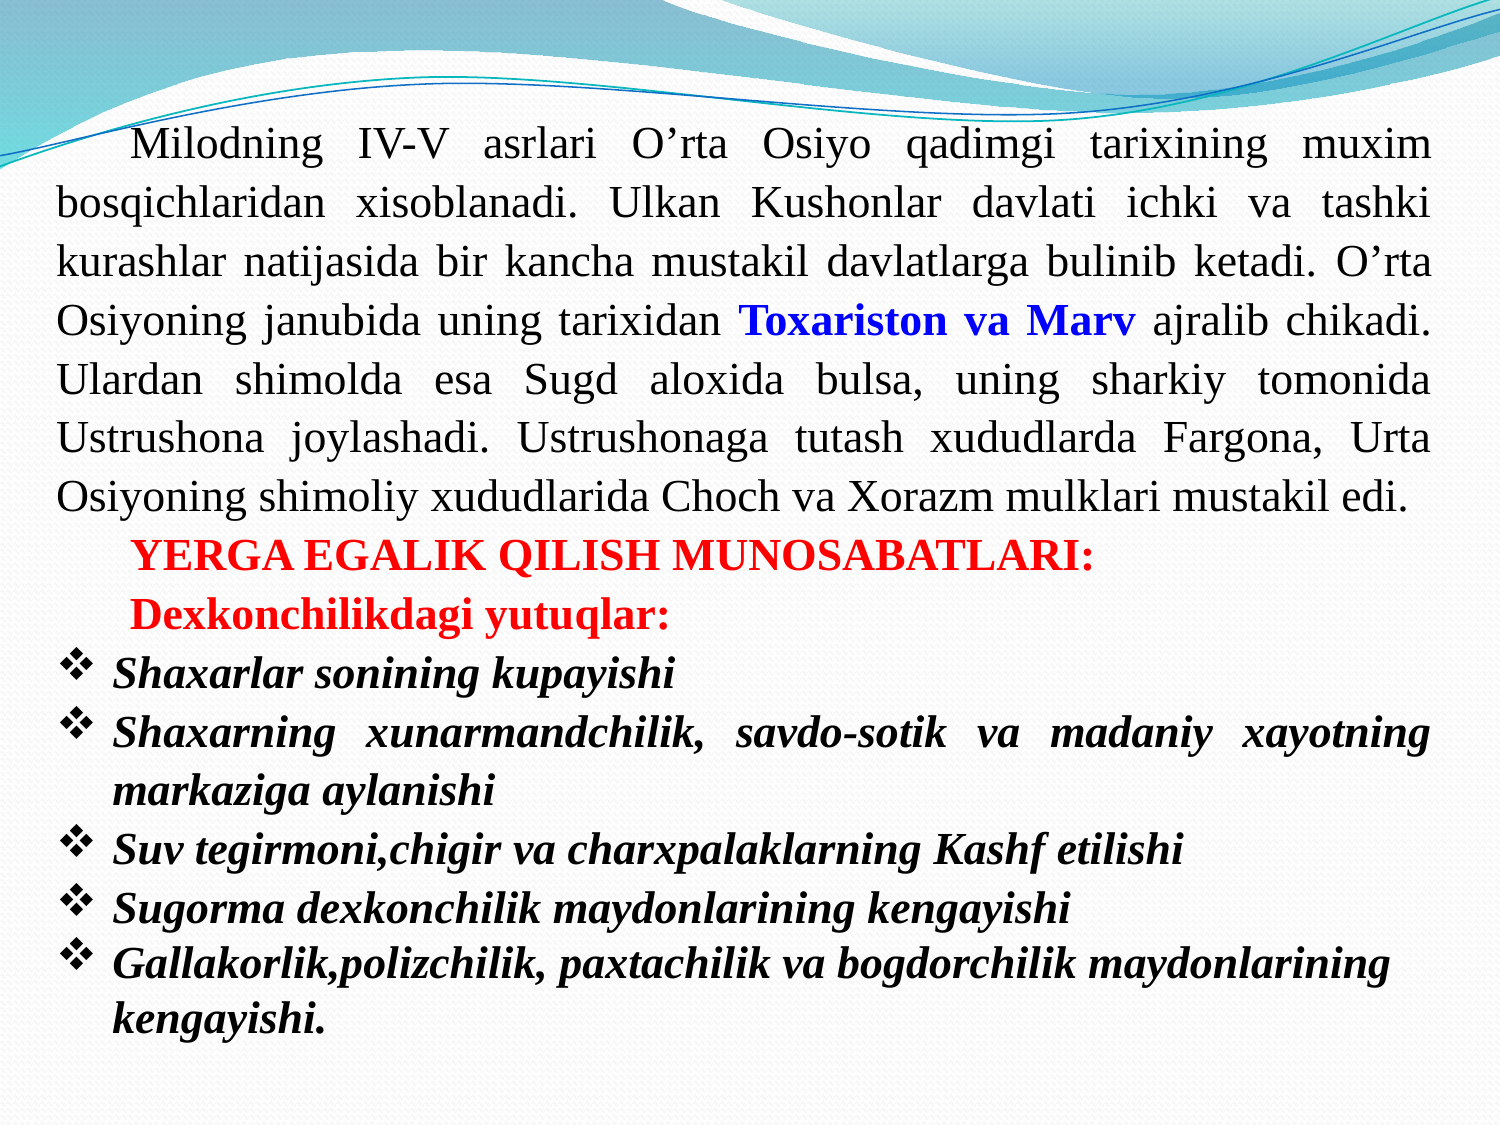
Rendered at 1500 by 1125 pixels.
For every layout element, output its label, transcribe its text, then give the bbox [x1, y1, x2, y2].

text_box Milodning IV-V asrlari O’rta Osiyo qadimgi tarixining muxim bosqichlaridan xisoblanadi. Ulkan Kushonlar davlati ichki va tashki kurashlar natijasida bir kancha mustakil davlatlarga bulinib ketadi. O’rta Osiyoning janubida uning tarixidan Toxariston va Marv ajralib chikadi. Ulardan shimolda esa Sugd aloxida bulsa, uning sharkiy tomonida Ustrushona joylashadi. Ustrushonaga tutash xududlarda Fargona, Urta Osiyoning shimoliy xududlarida Choch va Xorazm mulklari mustakil edi. YERGA EGALIK QILISH MUNOSABATLARI: Dexkonchilikdagi yutuqlar: Shaxarlar sonining kupayishi Shaxarning xunarmandchilik, savdo-sotik va madaniy xayotning markaziga aylanishi Suv tegirmoni,chigir va charxpalaklarning Kashf etilishi Sugorma dexkonchilik maydonlarining kengayishi Gallakorlik,polizchilik, paxtachilik va bogdorchilik maydonlarining kengayishi. [41, 101, 1447, 1050]
